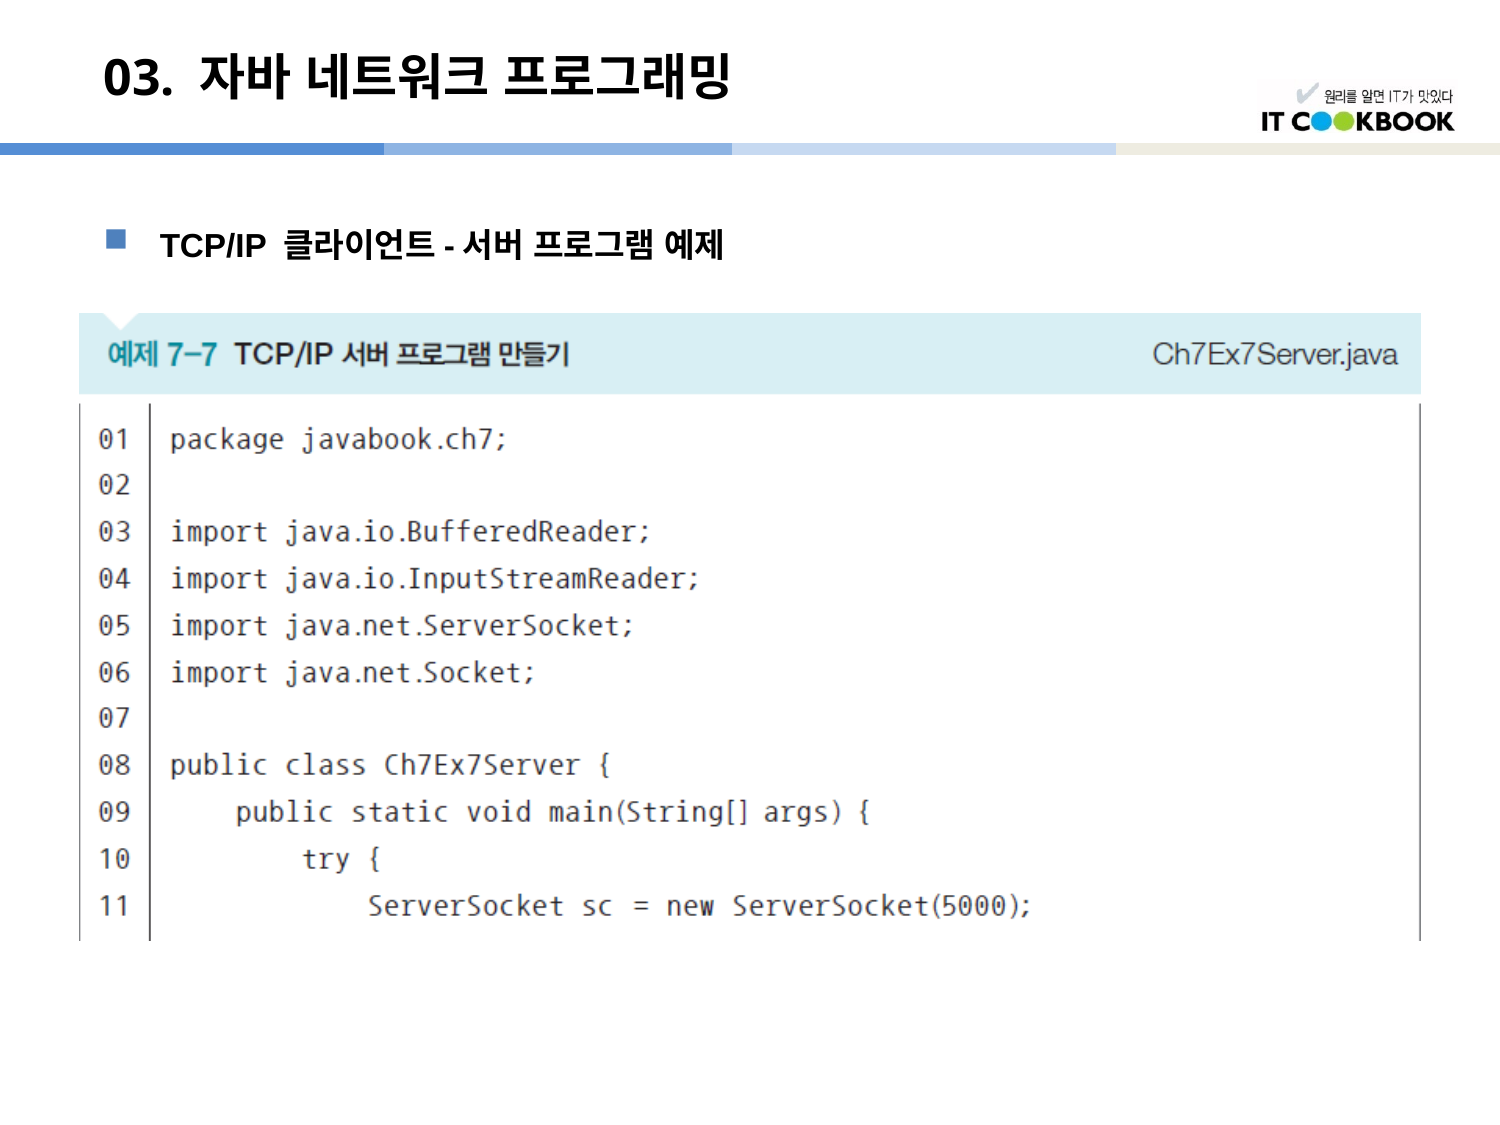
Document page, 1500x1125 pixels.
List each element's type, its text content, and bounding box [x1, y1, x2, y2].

text_box TCP/IP 클라이언트-서버 프로그램 예제 [88, 196, 1436, 386]
title 03. 자바 네트워크 프로그래밍 [88, 30, 1211, 121]
picture [79, 313, 1421, 941]
picture [1257, 79, 1458, 133]
